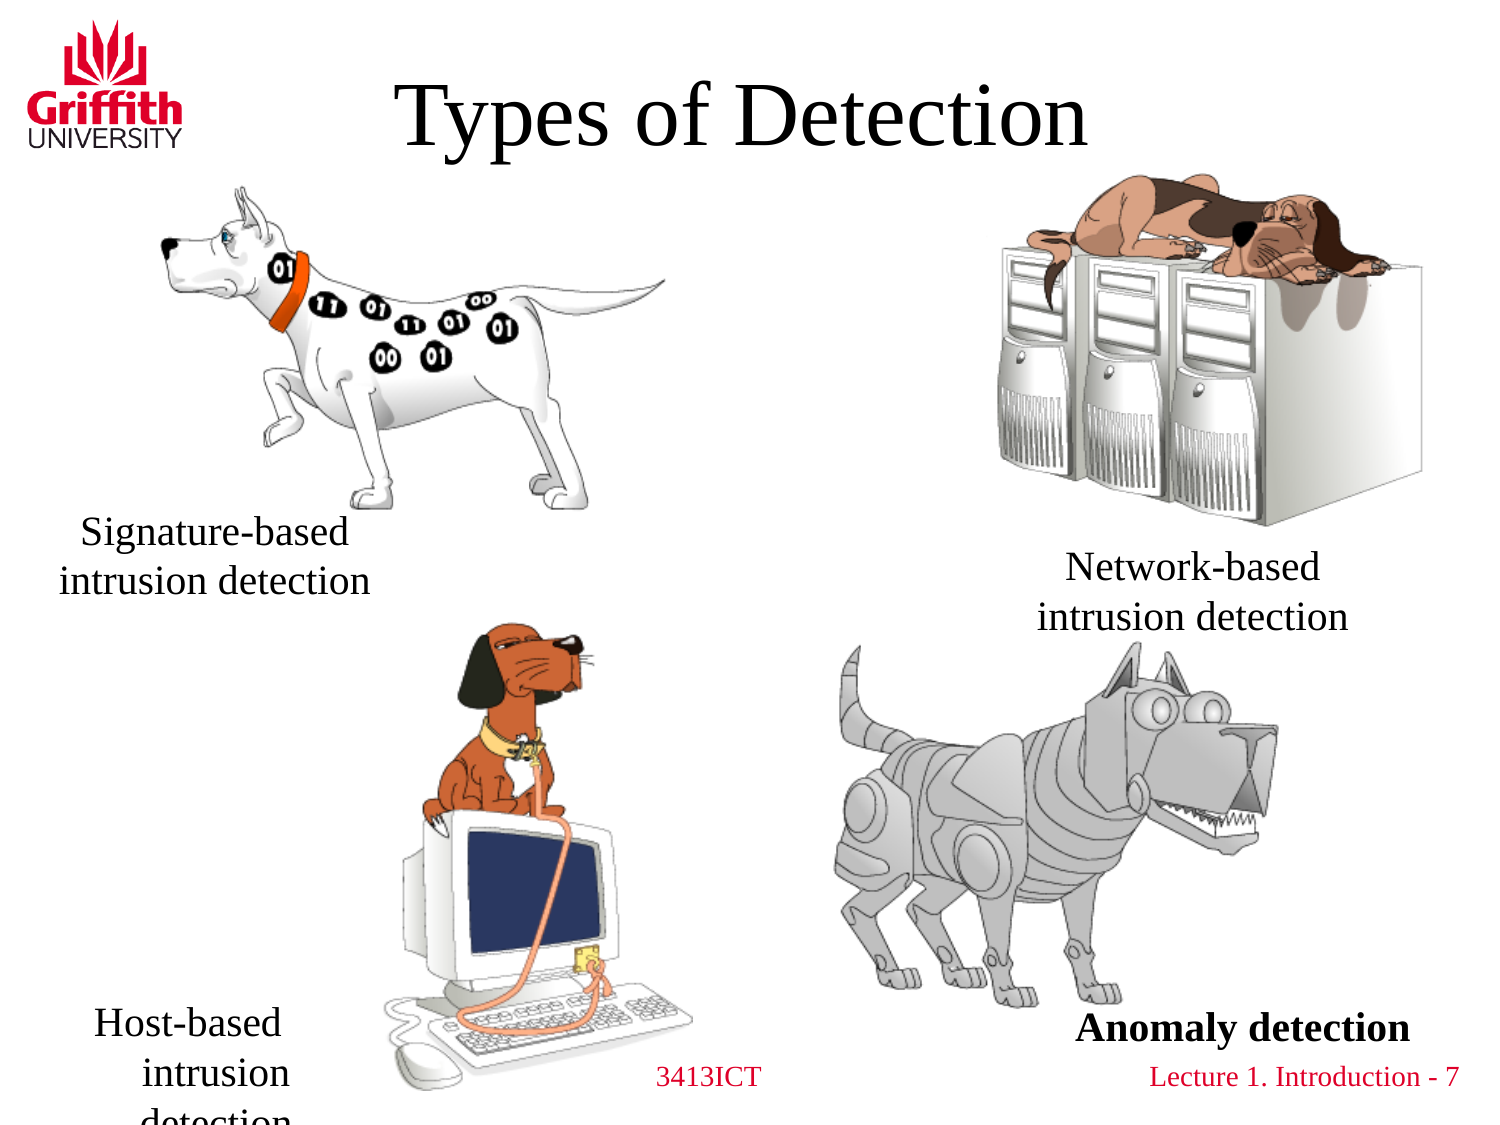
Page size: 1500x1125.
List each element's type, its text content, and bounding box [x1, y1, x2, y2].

title Types of Detection [194, 42, 1291, 176]
text_box Signature-based intrusion detection [53, 503, 377, 610]
picture [159, 184, 668, 514]
slide_number 7 [1092, 1049, 1476, 1101]
text_box Network-based intrusion detection [986, 538, 1400, 634]
picture [383, 621, 693, 1091]
text_box Anomaly detection [1057, 999, 1430, 1049]
list Host-based intrusion detection [0, 987, 377, 1095]
picture [23, 15, 186, 151]
picture [832, 636, 1282, 1012]
footer 3413ICT [419, 1049, 999, 1101]
picture [985, 172, 1424, 528]
